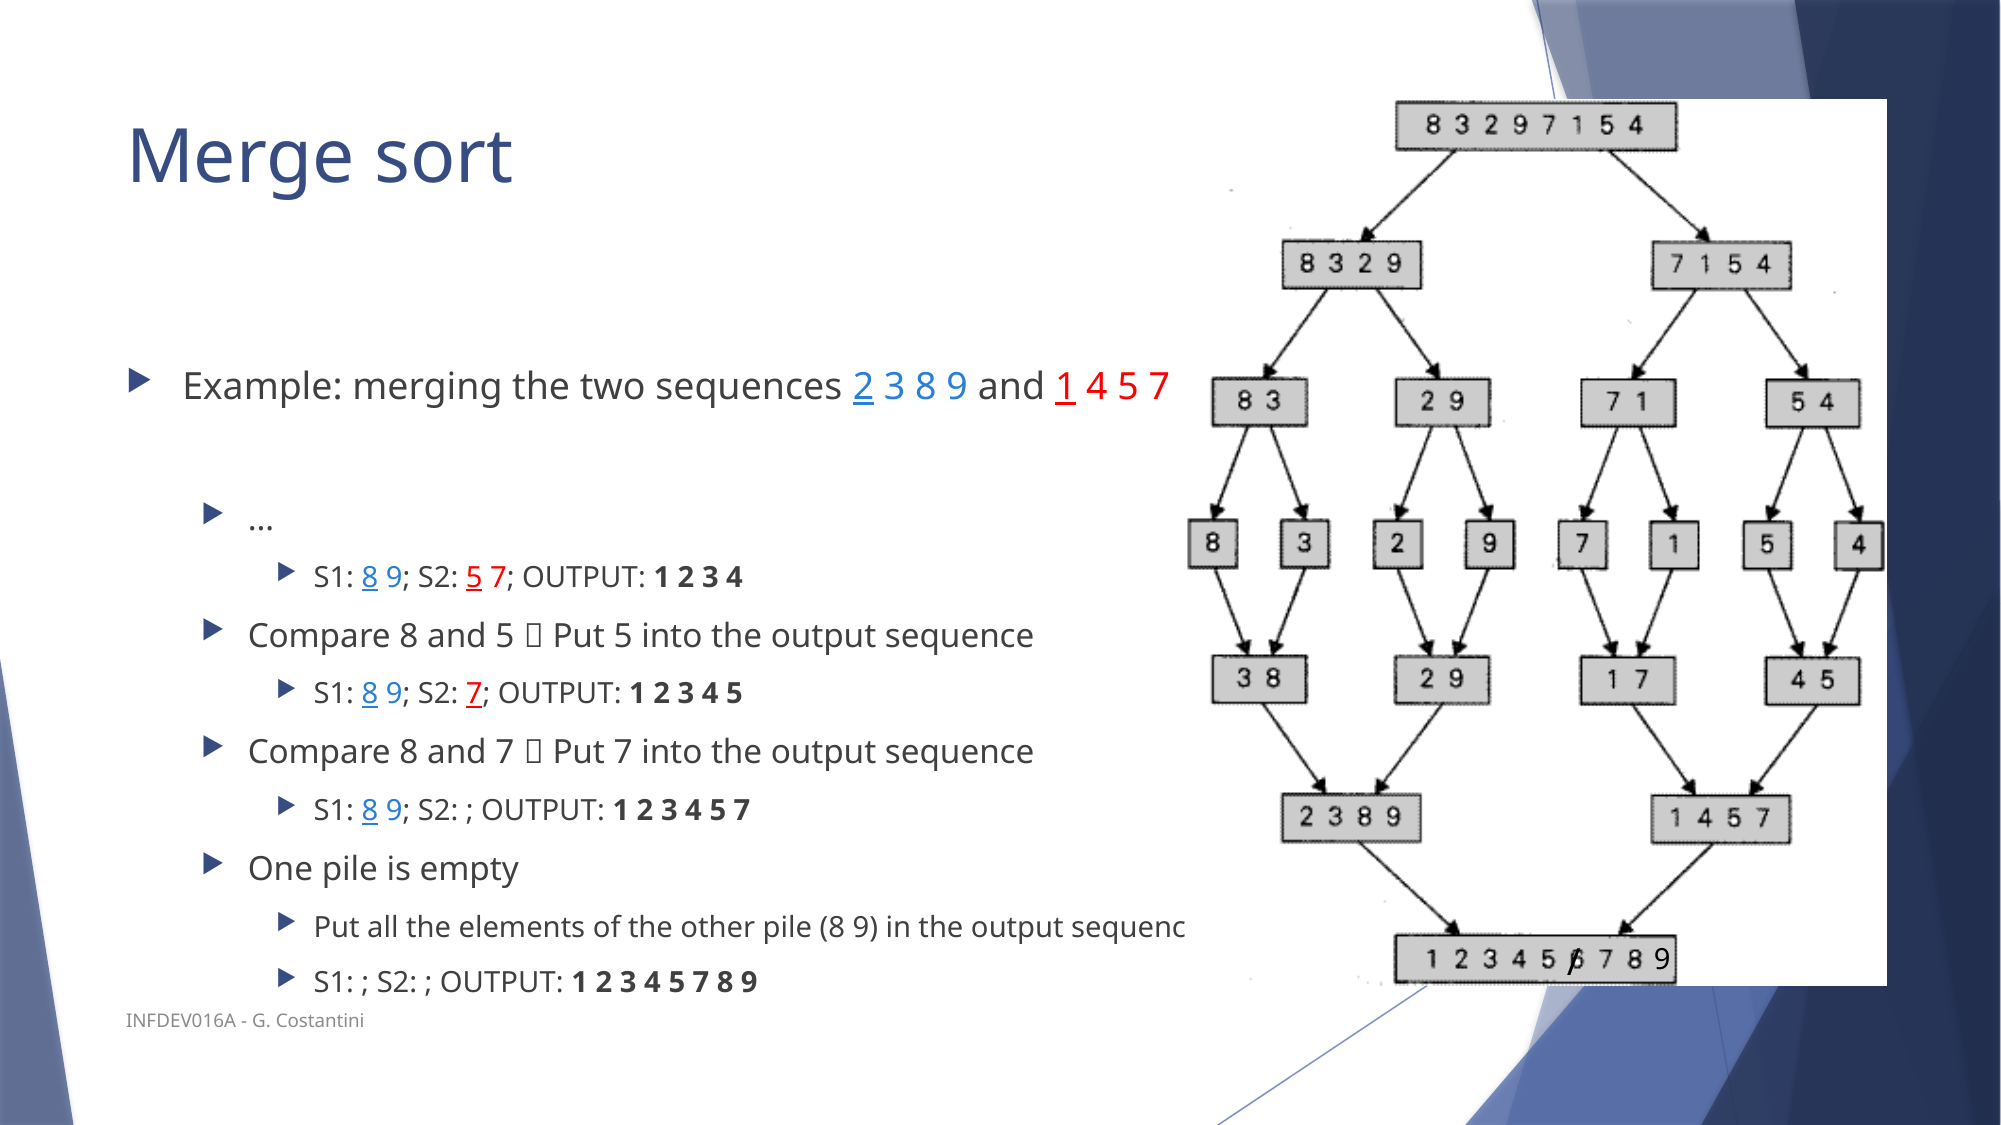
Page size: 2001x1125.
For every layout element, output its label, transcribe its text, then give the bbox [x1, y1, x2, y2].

footer INFDEV016A - G. Costantini [111, 991, 1145, 1051]
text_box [1185, 99, 1888, 992]
title Merge sort [111, 99, 1185, 317]
